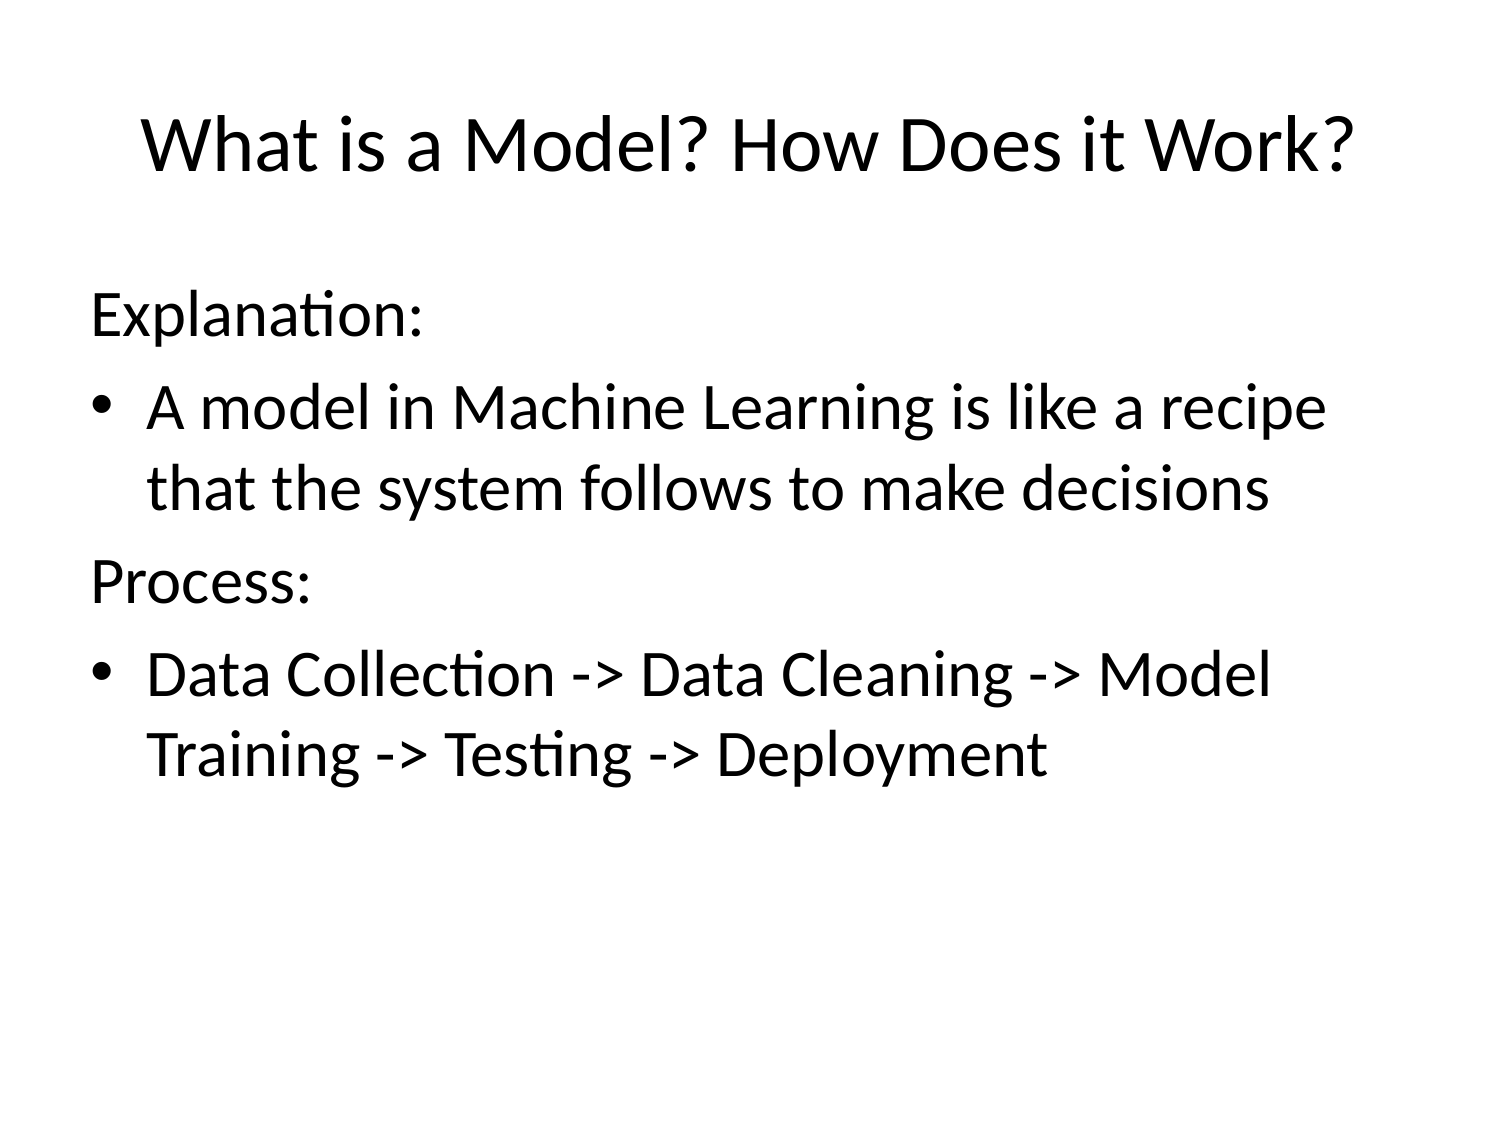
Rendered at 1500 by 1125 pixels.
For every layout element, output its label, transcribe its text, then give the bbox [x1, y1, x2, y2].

list Explanation: A model in Machine Learning is like a recipe that the system follows to make decisions Process: Data Collection -> Data Cleaning -> Model Training -> Testing -> Deployment [75, 262, 1425, 1005]
title What is a Model? How Does it Work? [75, 45, 1425, 233]
